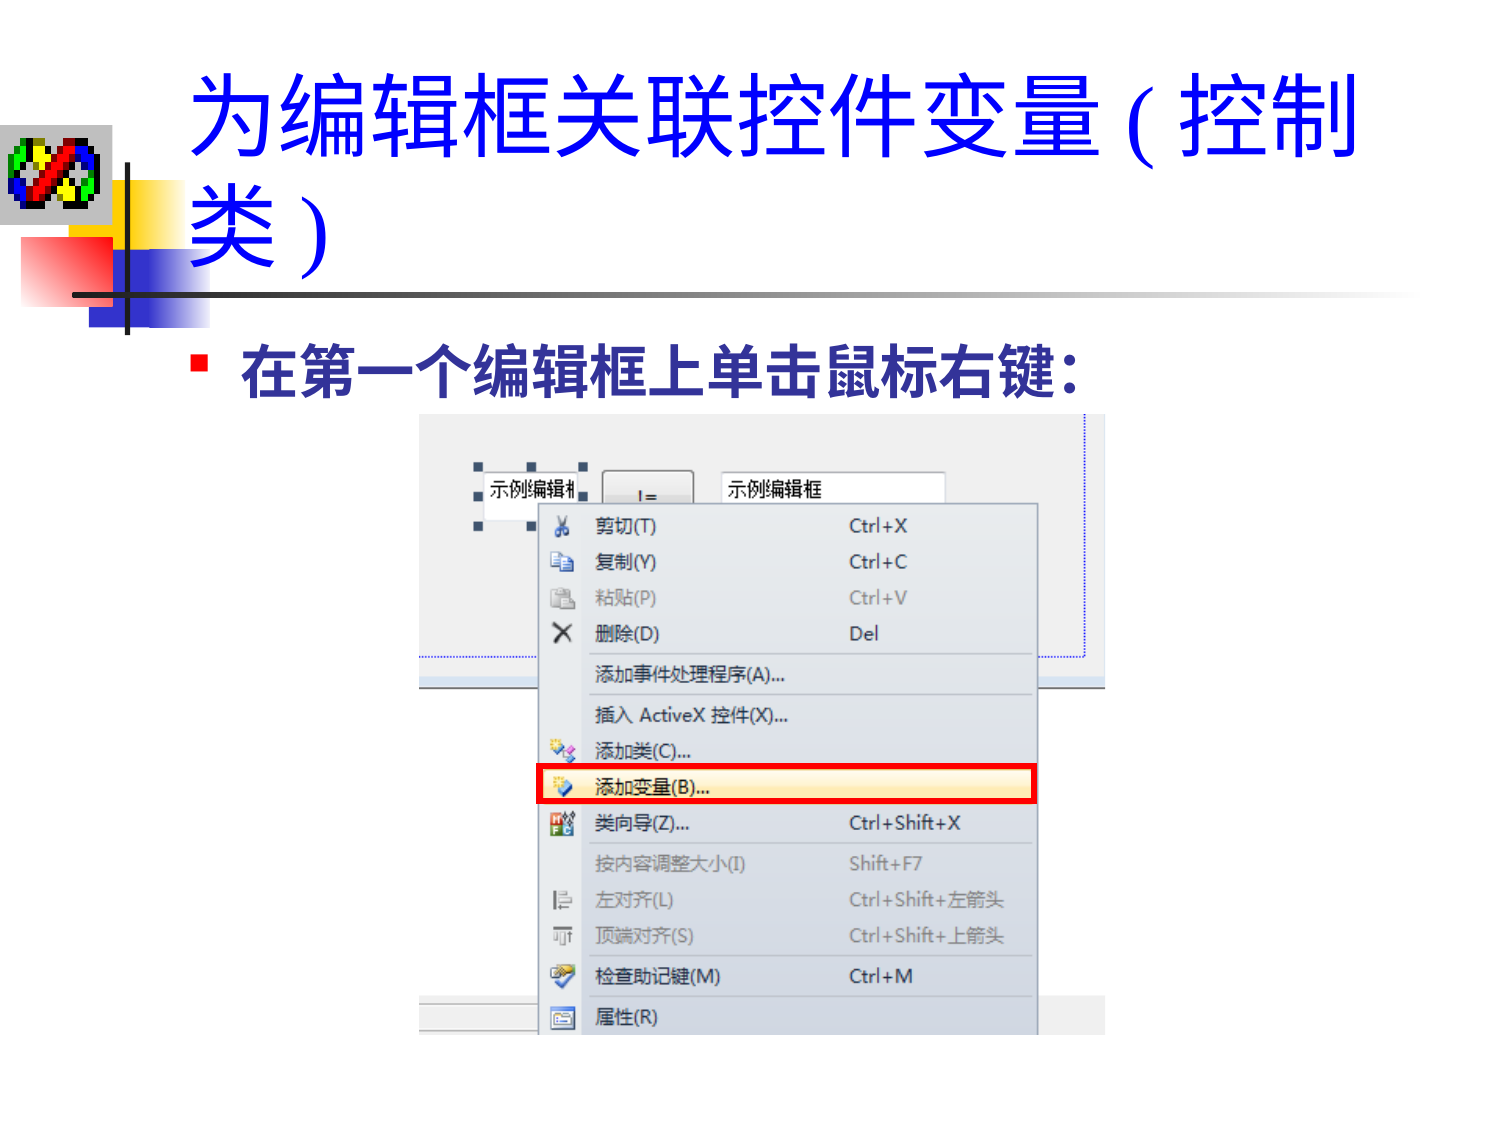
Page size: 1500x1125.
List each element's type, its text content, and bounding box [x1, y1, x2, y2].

picture [0, 125, 113, 225]
text_box 在第一个编辑框上单击鼠标右键： [171, 314, 1500, 413]
picture [418, 414, 1106, 1036]
text_box 为编辑框关联控件变量(控制类) [171, 51, 1500, 286]
